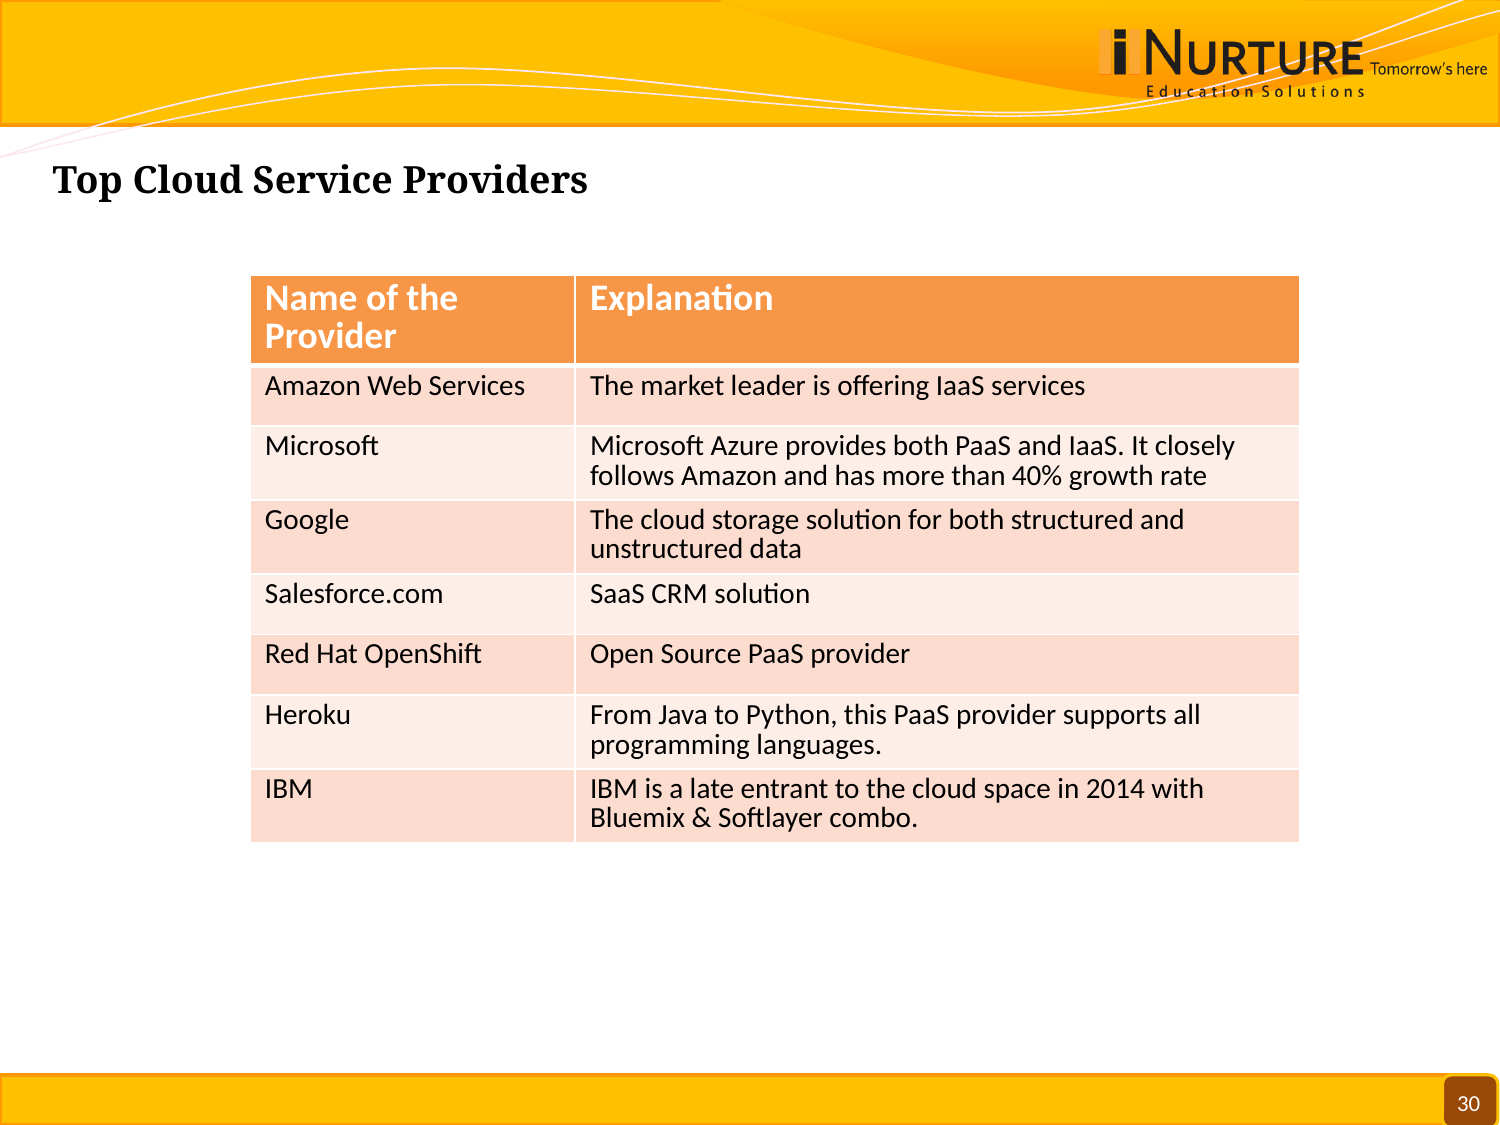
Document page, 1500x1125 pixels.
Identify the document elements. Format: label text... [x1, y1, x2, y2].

table_cell Amazon Web Services [251, 368, 574, 425]
table_cell IBM [251, 770, 574, 842]
picture [1099, 29, 1487, 97]
table_cell Open Source PaaS provider [576, 635, 1299, 694]
table_cell Google [251, 501, 574, 573]
table_cell Salesforce.com [251, 575, 574, 634]
table_cell Red Hat OpenShift [251, 635, 574, 694]
table_cell Heroku [251, 696, 574, 768]
table_cell SaaS CRM solution [576, 575, 1299, 634]
table_cell The market leader is offering IaaS services [576, 368, 1299, 425]
table_cell IBM is a late entrant to the cloud space in 2014 with Bluemix & Softlayer combo. [576, 770, 1299, 842]
table_cell The cloud storage solution for both structured and unstructured data [576, 501, 1299, 573]
list Top Cloud Service Providers [37, 137, 1463, 1038]
table_cell Microsoft [251, 427, 574, 499]
table_header Explanation [576, 276, 1299, 363]
table_cell From Java to Python, this PaaS provider supports all programming languages. [576, 696, 1299, 768]
table_cell Microsoft Azure provides both PaaS and IaaS. It closely follows Amazon and has more than 40% growth rate [576, 427, 1299, 499]
slide_number 30 [1438, 1078, 1499, 1125]
table_header Name of the Provider [251, 276, 574, 363]
